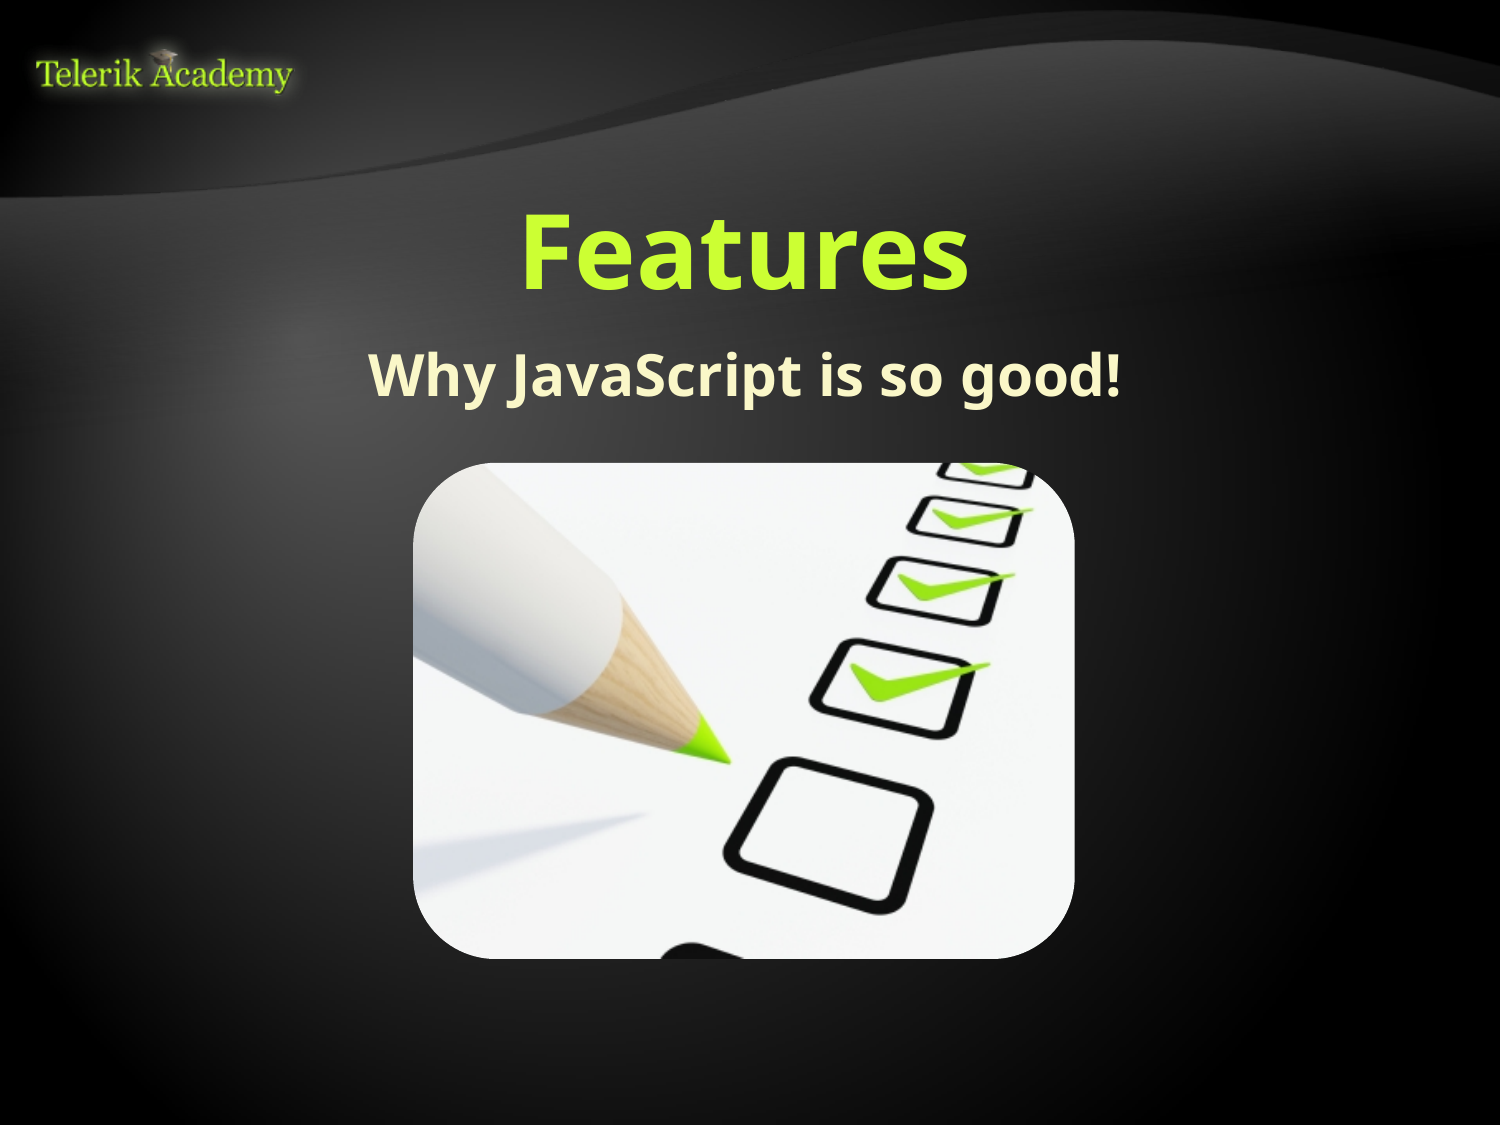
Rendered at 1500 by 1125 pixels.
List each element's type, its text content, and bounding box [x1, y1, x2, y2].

picture [0, 0, 1500, 1125]
title Features [94, 195, 1395, 308]
subtitle Why JavaScript is so good! [95, 326, 1396, 421]
